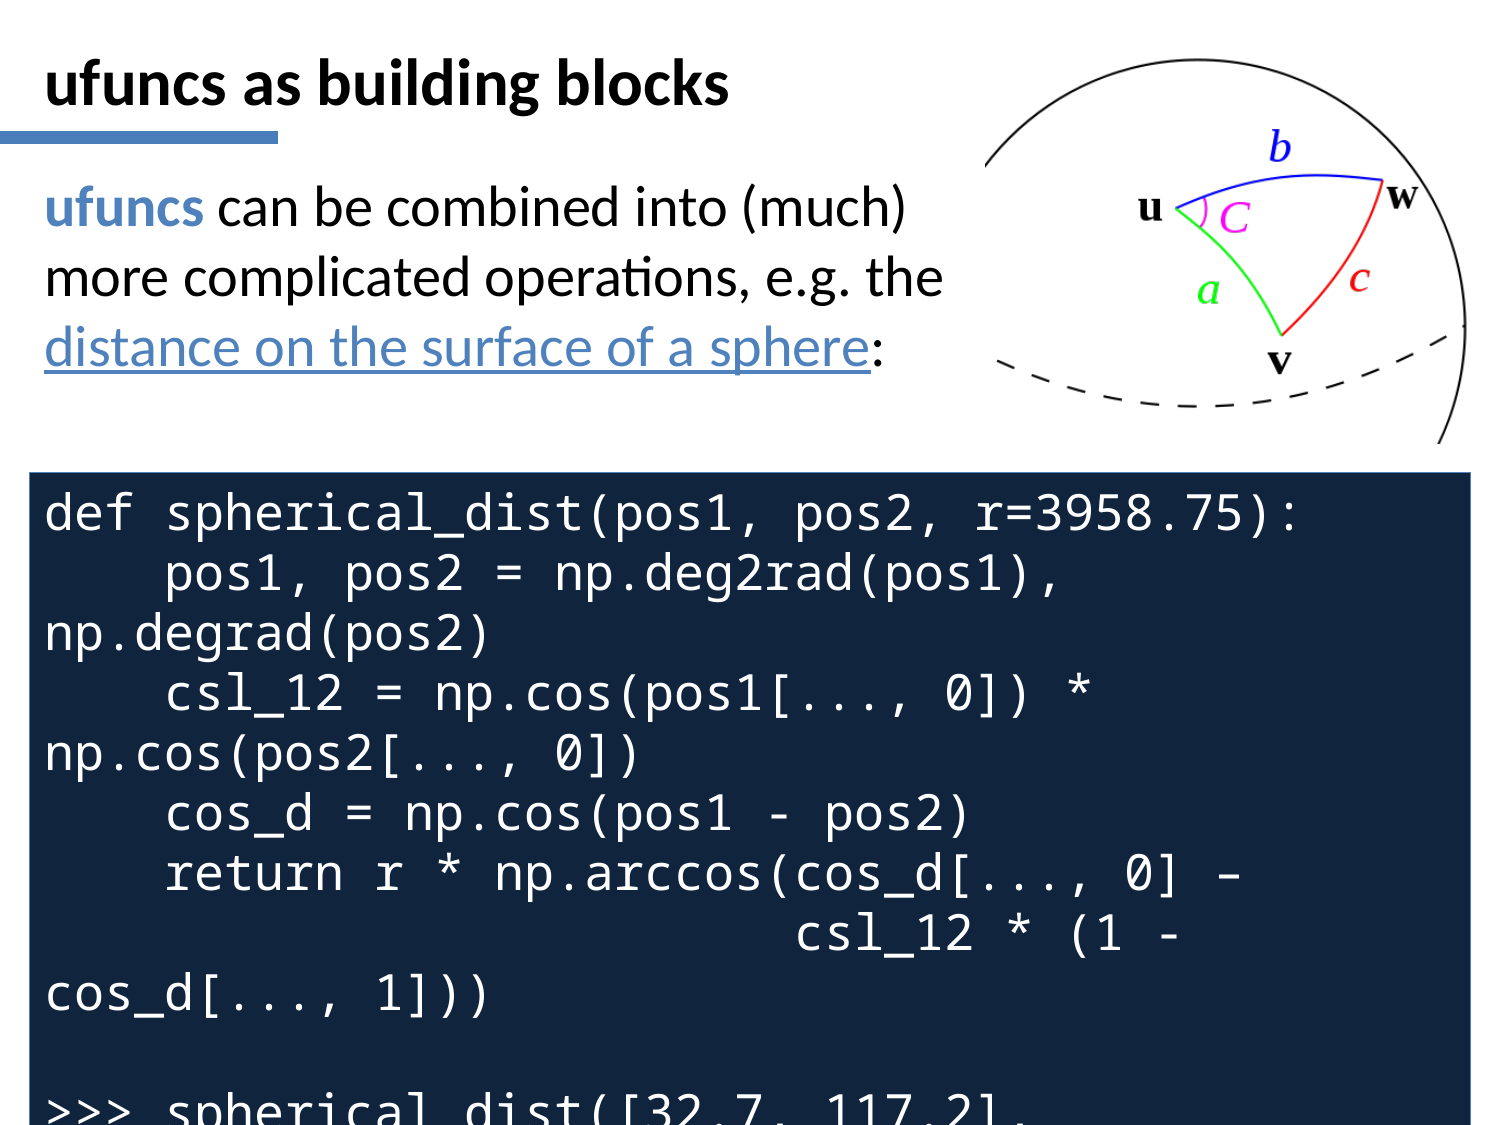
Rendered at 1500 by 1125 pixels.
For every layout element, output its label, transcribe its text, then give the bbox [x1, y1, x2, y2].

picture [984, 54, 1471, 444]
title ufuncs as building blocks [29, 30, 1471, 138]
text_box def spherical_dist(pos1, pos2, r=3958.75): pos1, pos2 = np.deg2rad(pos1), np.degrad(pos2) csl_12 = np.cos(pos1[..., 0]) * np.cos(pos2[..., 0]) cos_d = np.cos(pos1 - pos2) return r * np.arccos(cos_d[..., 0] – csl_12 * (1 - cos_d[..., 1])) >>> spherical_dist([32.7, 117.2], ... [[42.3, 75.2], [40.4, 3.7]]) array([ 2369.69275626, 5843.31119488]) [29, 472, 1471, 1125]
text_box ufuncs can be combined into (much) more complicated operations, e.g. the distance on the surface of a sphere: [29, 160, 975, 1094]
